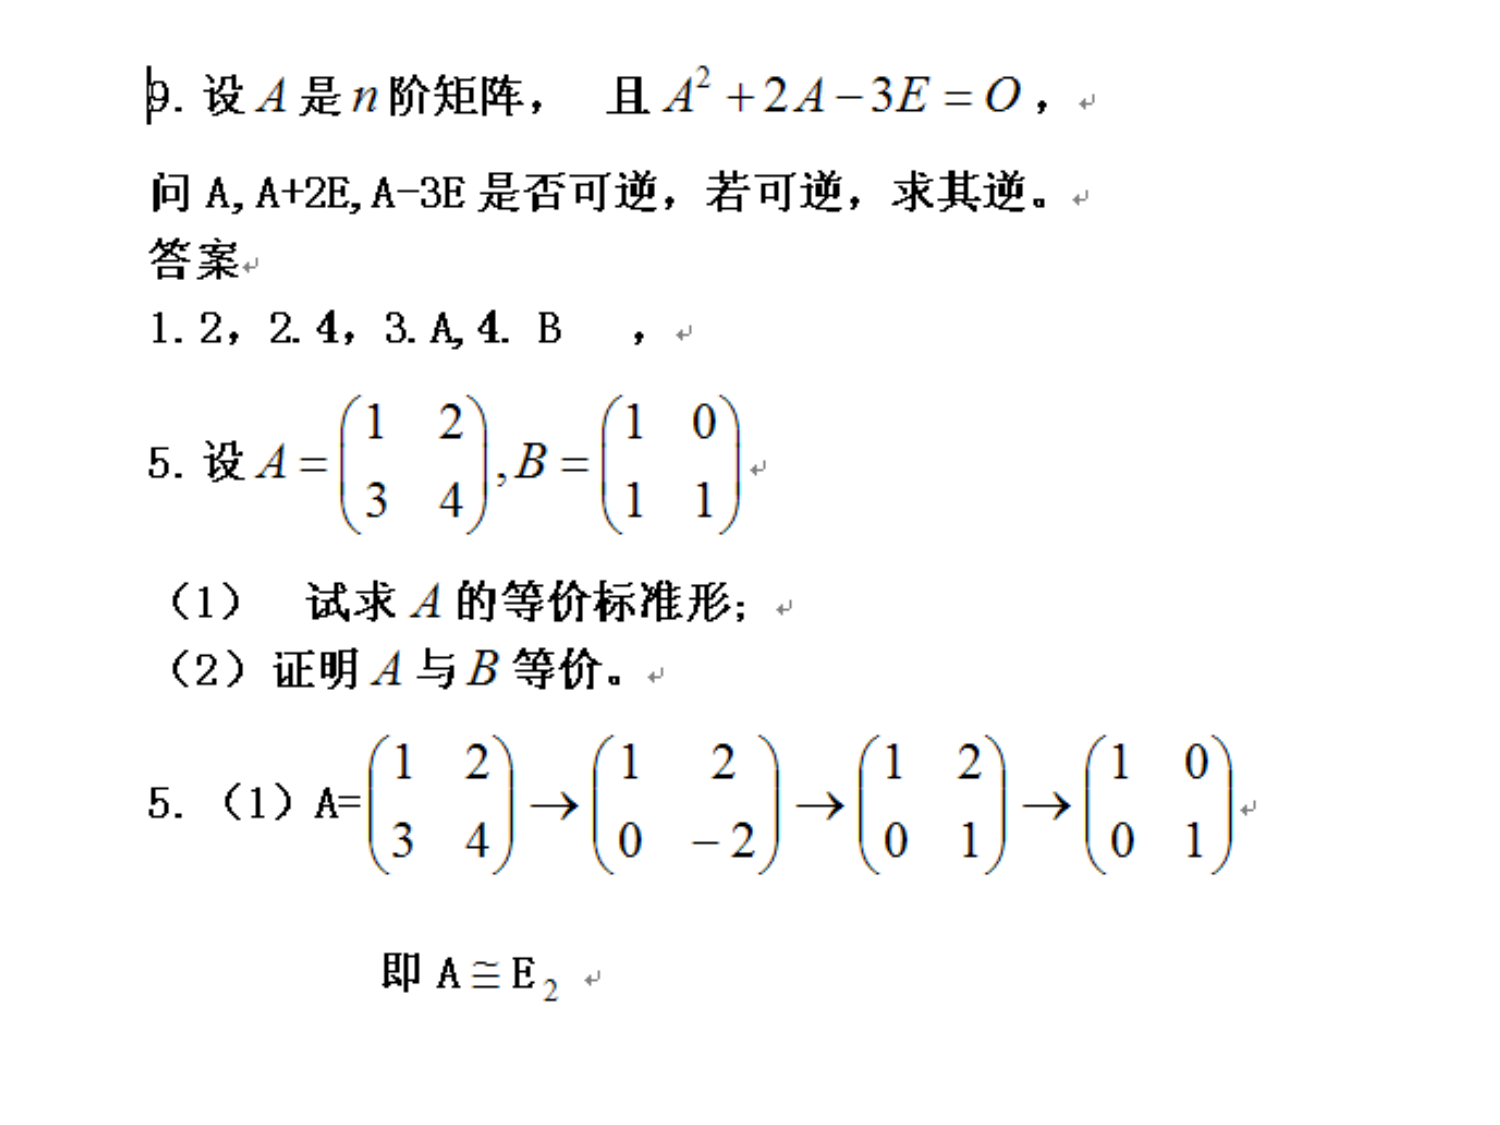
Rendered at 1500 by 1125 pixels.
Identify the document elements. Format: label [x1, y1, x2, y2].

picture [81, 38, 1363, 1044]
